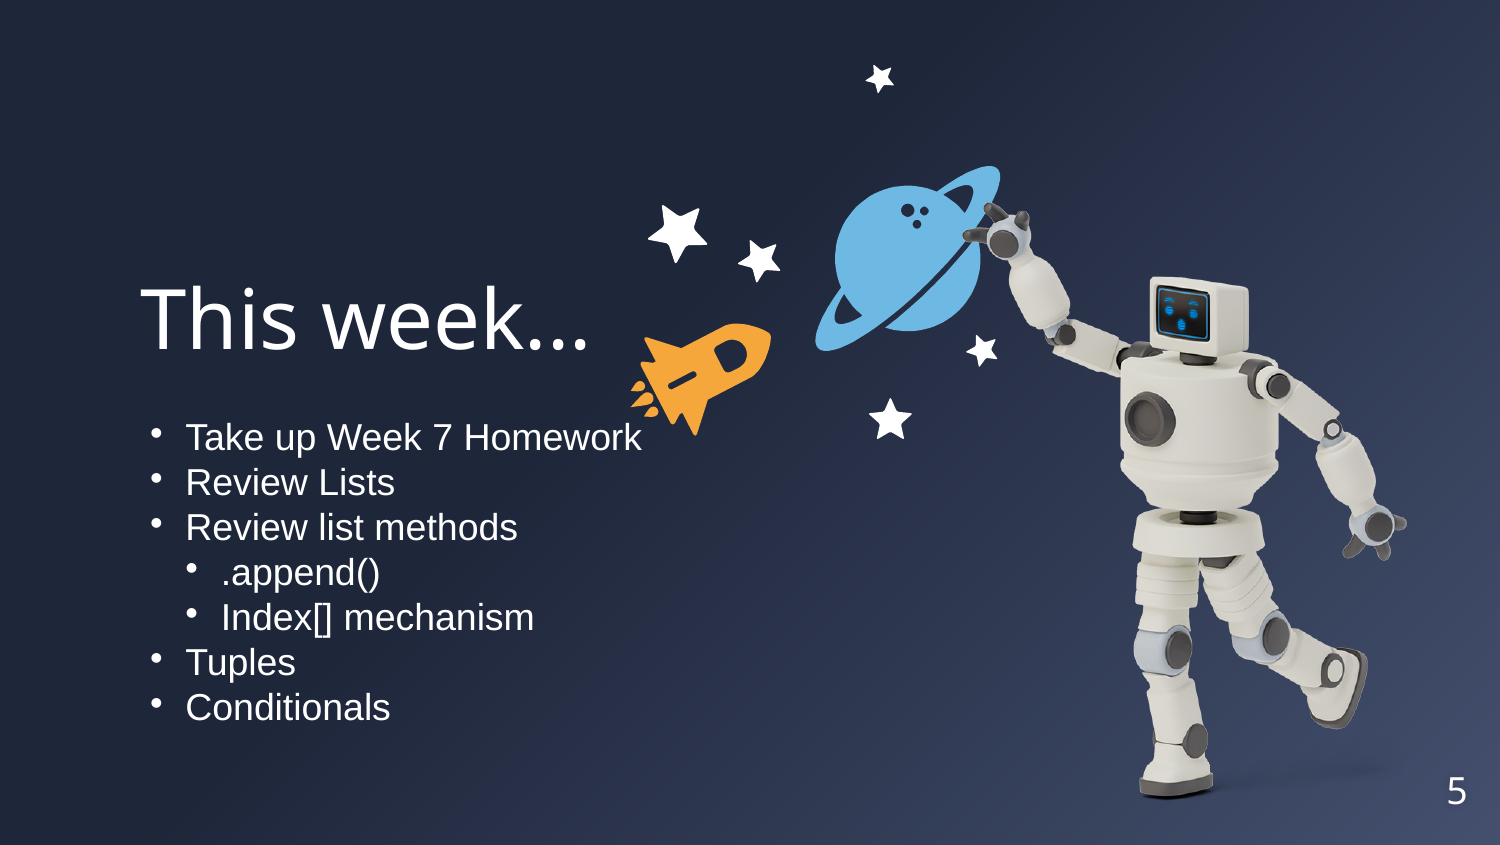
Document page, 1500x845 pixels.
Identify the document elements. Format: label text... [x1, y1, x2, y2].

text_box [961, 202, 1407, 802]
slide_number <number> [1378, 762, 1468, 814]
text_box [738, 240, 781, 283]
subtitle Take up Week 7 Homework Review Lists Review list methods .append() Index[] mechanism Tuples Conditionals [150, 412, 709, 563]
title This week... [140, 37, 700, 366]
text_box [869, 398, 912, 439]
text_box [815, 165, 1001, 352]
text_box [865, 64, 894, 94]
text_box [620, 295, 775, 450]
